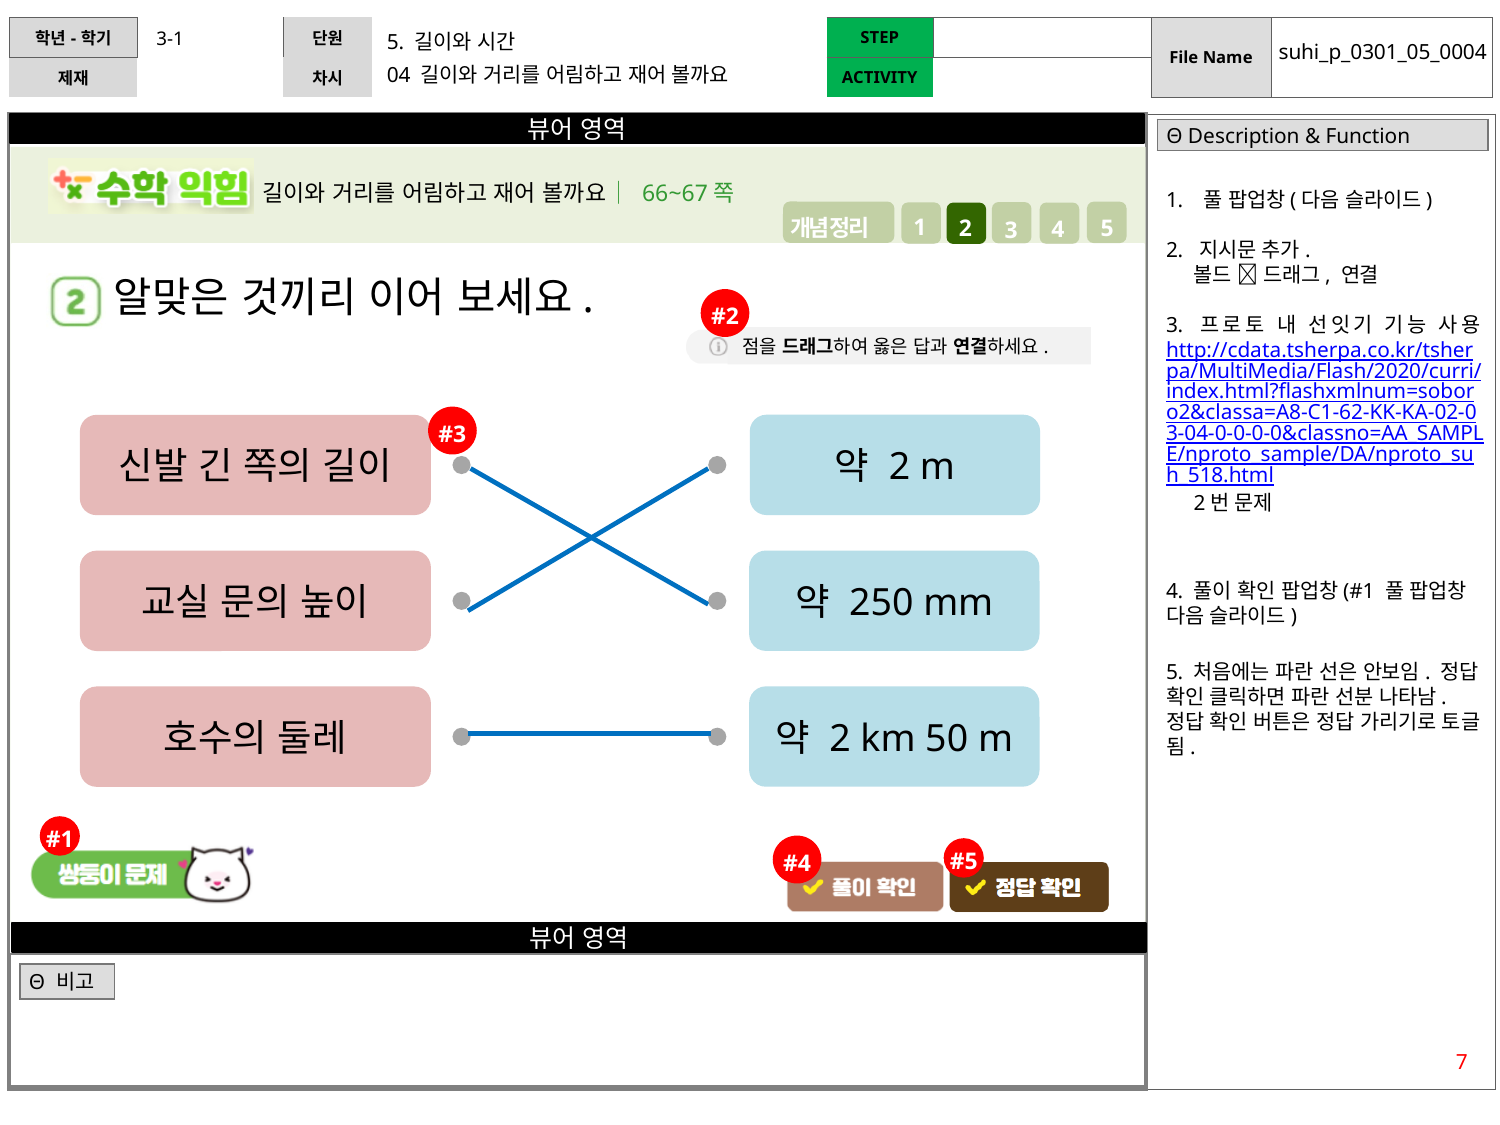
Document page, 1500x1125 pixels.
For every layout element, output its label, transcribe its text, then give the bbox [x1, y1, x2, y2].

text_box [708, 455, 727, 475]
text_box 3-1 [141, 18, 284, 55]
picture [948, 858, 1111, 913]
text_box 풀 팝업창(다음 슬라이드) 2. 지시문 추가. 볼드  드래그, 연결 3. 프로토 내 선잇기 기능 사용http://cdata.tsherpa.co.kr/tsherpa/MultiMedia/Flash/2020/curri/index.html?flashxmlnum=soboro2&classa=A8-C1-62-KK-KA-02-03-04-0-0-0-0&classno=AA_SAMPLE/nproto_sample/DA/nproto_suh_518.html 2번 문제 4. 풀이 확인 팝업창(#1 풀 팝업창 다음 슬라이드) 5. 처음에는 파란 선은 안보임. 정답 확인 클릭하면 파란 선분 나타남. 정답 확인 버튼은 정답 가리기로 토글 됨. [1151, 179, 1500, 672]
text_box [709, 727, 727, 746]
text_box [775, 191, 1135, 249]
text_box 약 2 m [749, 414, 1041, 516]
text_box 신발 긴 쪽의 길이 [79, 414, 431, 516]
text_box [452, 591, 462, 610]
text_box #2 [698, 286, 752, 325]
picture [46, 273, 106, 331]
picture [784, 858, 944, 913]
table_header Θ Description & Function [1158, 120, 1487, 150]
text_box 교실 문의 높이 [79, 550, 431, 652]
text_box [714, 591, 727, 610]
text_box 알맞은 것끼리 이어 보세요. [99, 263, 1134, 328]
text_box 약 2 km 50 m [749, 686, 1040, 787]
text_box 점을 드래그하여 옳은 답과 연결하세요. [891, 327, 1091, 365]
text_box #5 [941, 836, 986, 858]
text_box 약 250 mm [749, 550, 1040, 651]
text_box 5. 길이와 시간 [372, 21, 715, 54]
text_box #4 [770, 833, 824, 879]
text_box [452, 727, 470, 746]
text_box 호수의 둘레 [79, 686, 431, 787]
picture [48, 158, 254, 214]
text_box suhi_p_0301_05_0004 [1263, 30, 1500, 71]
text_box 04 길이와 거리를 어림하고 재어 볼까요 [372, 54, 781, 96]
text_box #1 [37, 814, 82, 834]
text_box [467, 468, 709, 611]
picture [681, 326, 890, 364]
text_box #3 [425, 404, 479, 457]
picture [21, 835, 263, 913]
text_box [452, 456, 471, 475]
text_box 길이와 거리를 어림하고 재어 볼까요│ 66~67쪽 [247, 170, 796, 213]
